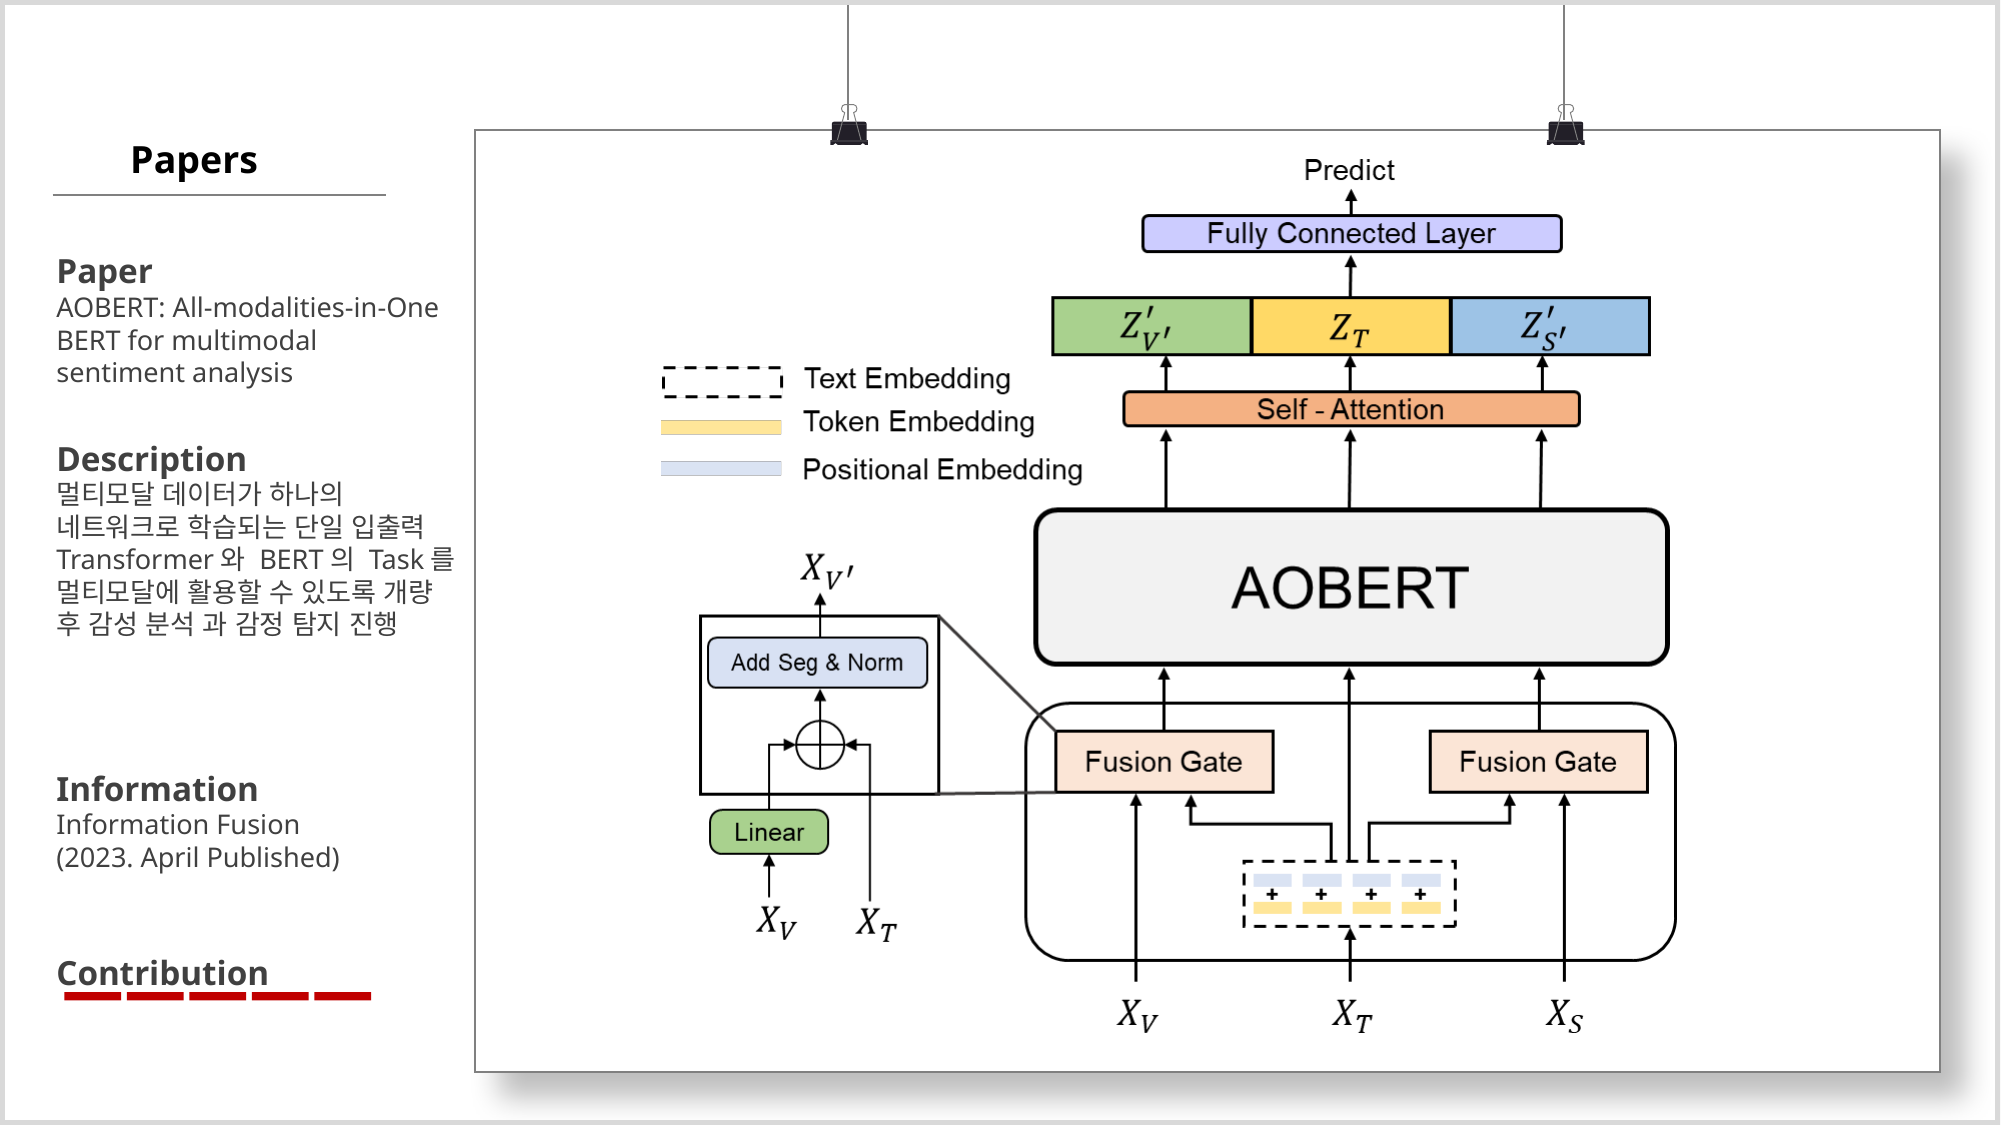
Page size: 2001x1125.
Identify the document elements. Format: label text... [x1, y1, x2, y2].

text_box Contribution [41, 945, 365, 1000]
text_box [64, 992, 372, 1001]
text_box Description 멀티모달 데이터가 하나의 네트워크로 학습되는 단일 입출력 Transformer와 BERT의 Task를 멀티모달에 활용할 수 있도록 개량 후 감성 분석 과 감정 탐지 진행 [41, 430, 479, 648]
picture [661, 143, 1677, 1042]
text_box Papers [115, 128, 321, 189]
text_box Paper AOBERT: All-modalities-in-One BERT for multimodal sentiment analysis [41, 243, 462, 396]
text_box Information Information Fusion (2023. April Published) [41, 760, 491, 880]
